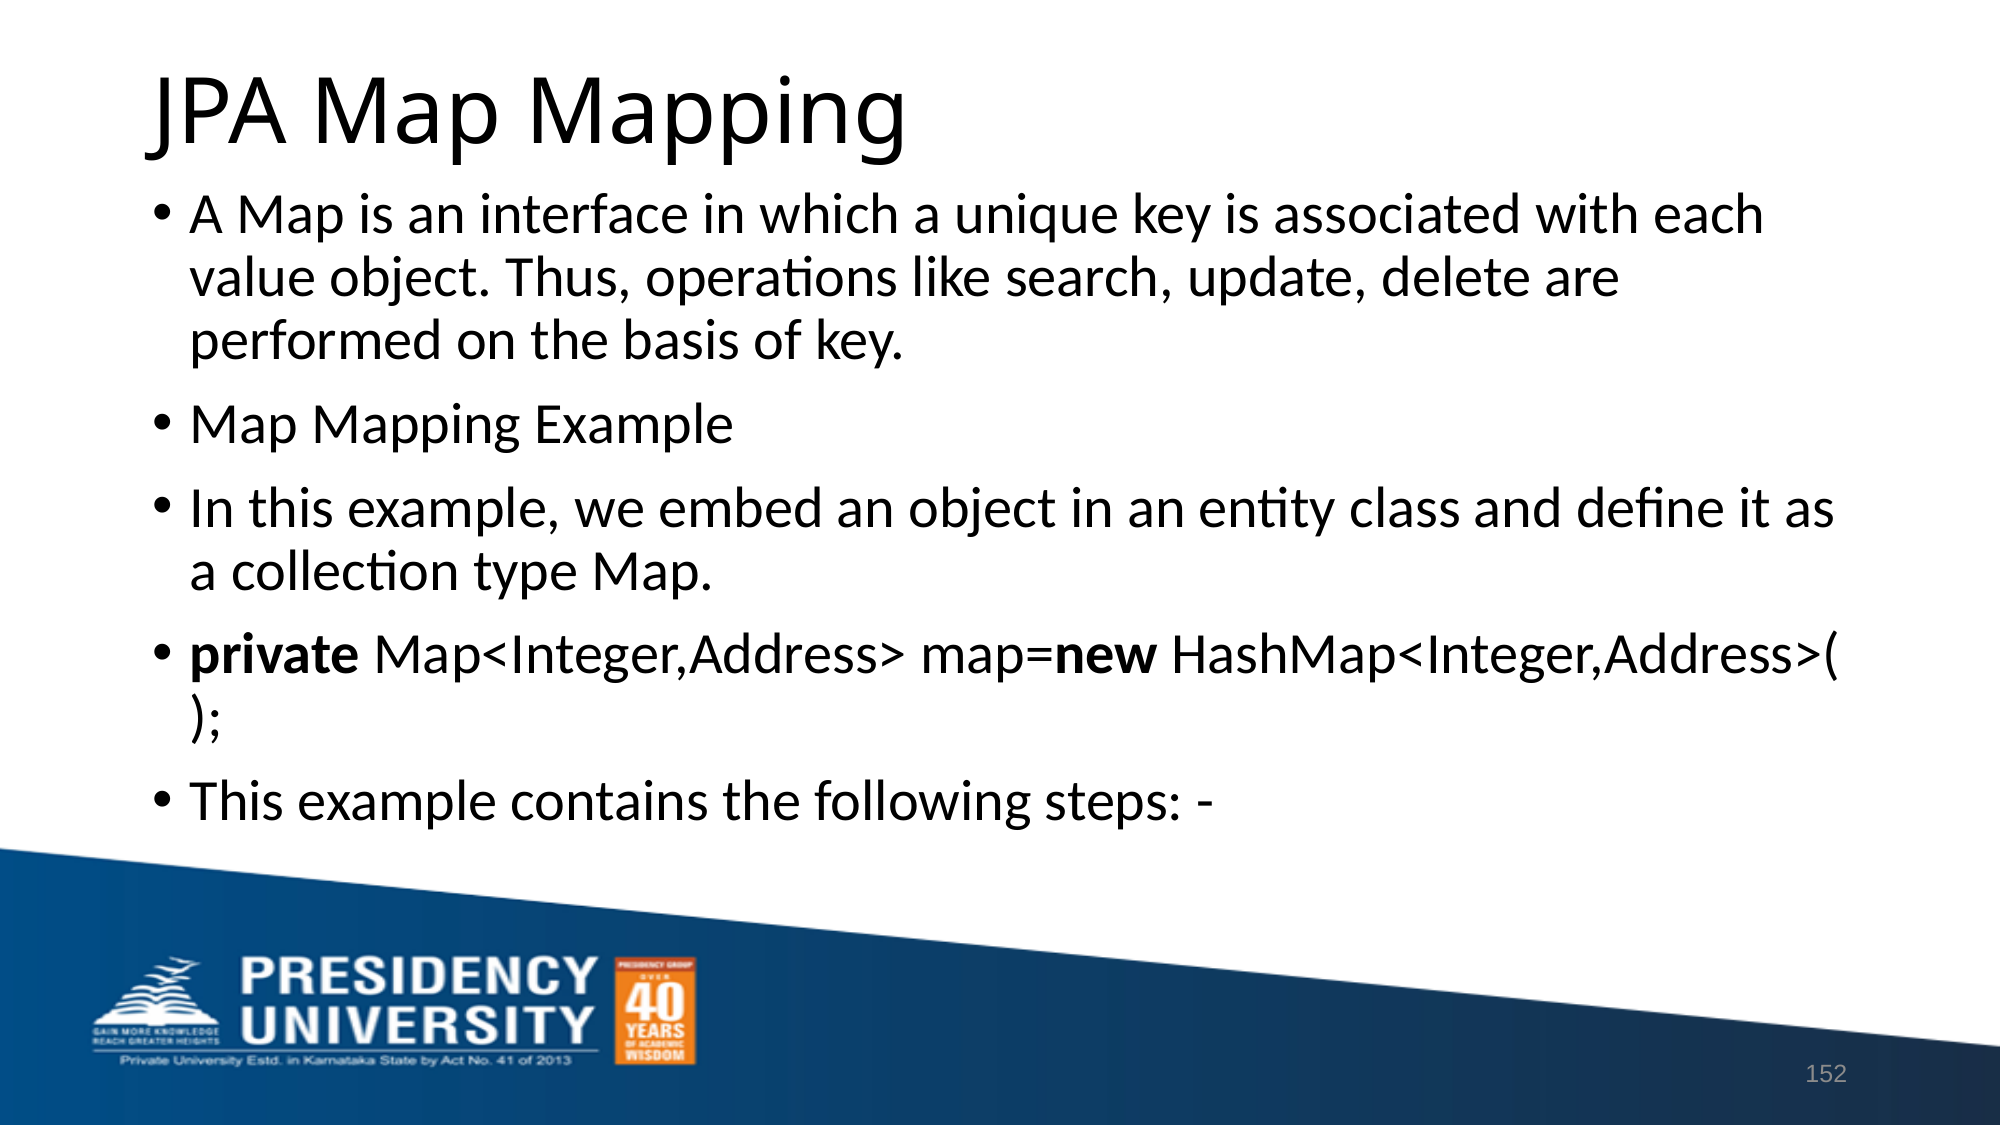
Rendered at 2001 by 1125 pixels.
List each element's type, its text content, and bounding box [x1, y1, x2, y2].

slide_number 152 [1412, 1042, 1863, 1103]
list A Map is an interface in which a unique key is associated with each value object. Thus, operations like search, update, delete are performed on the basis of key. Map Mapping Example In this example, we embed an object in an entity class and define it as a collection type Map. private Map<Integer,Address> map=new HashMap<Integer,Address>(); This example contains the following steps: - [137, 175, 1863, 1014]
title JPA Map Mapping [137, 59, 1863, 175]
picture [0, 845, 2000, 1125]
